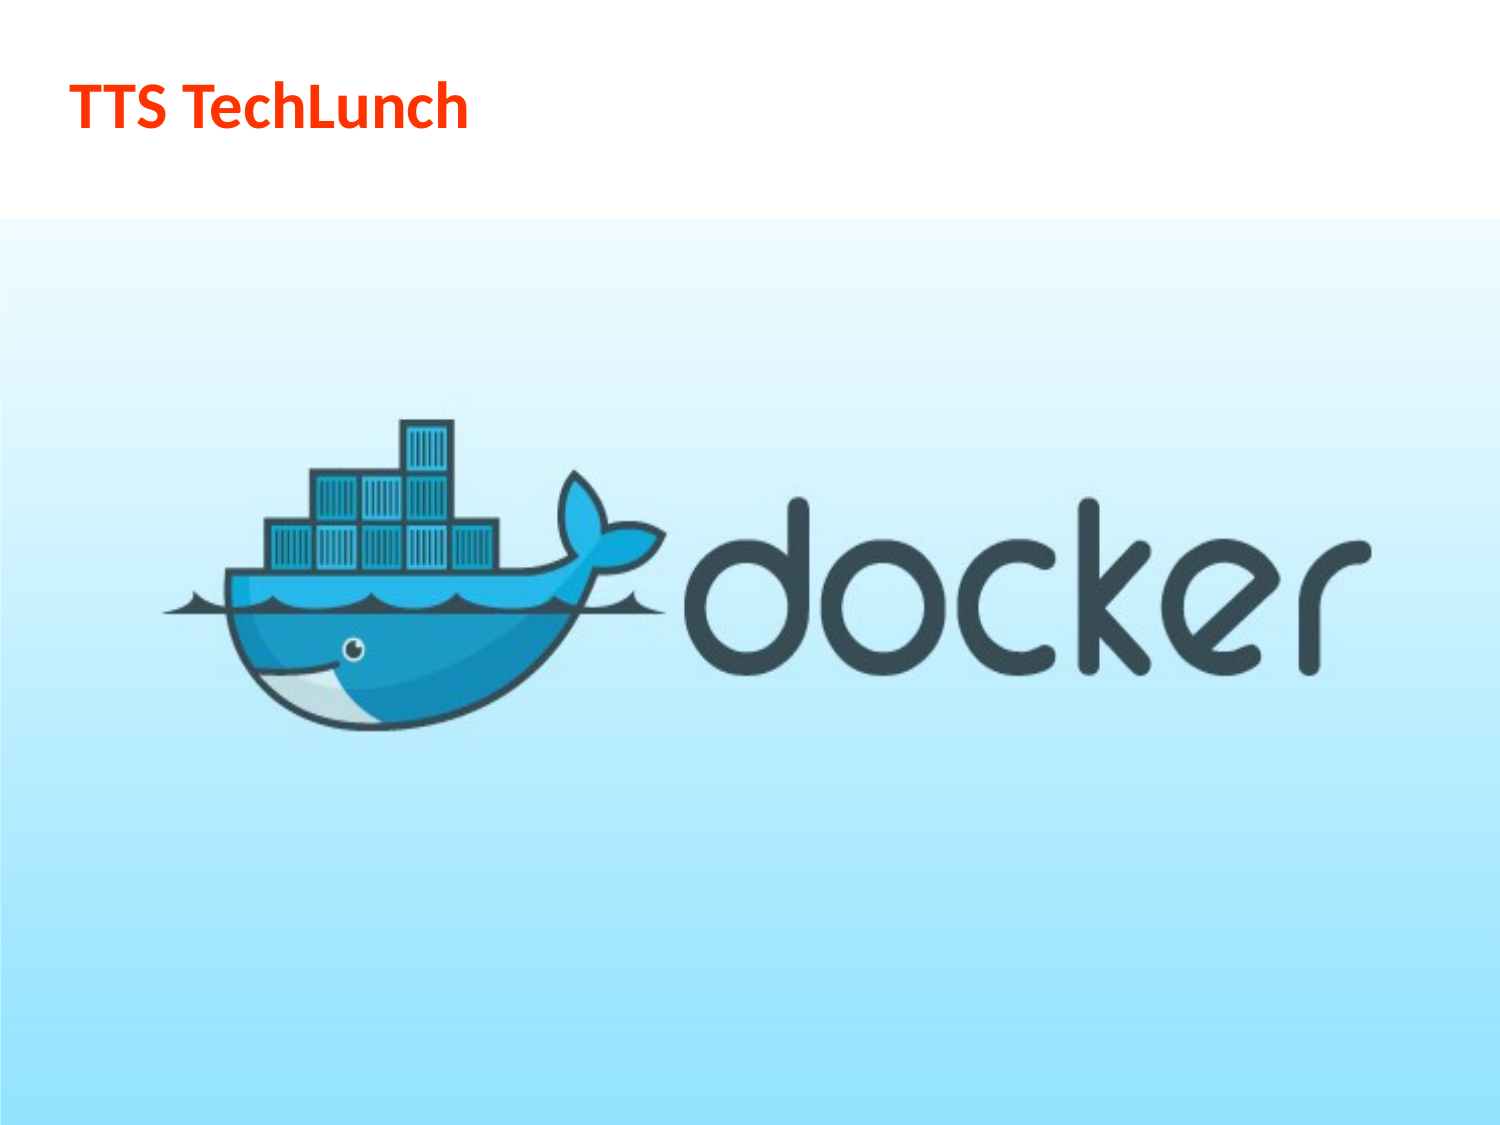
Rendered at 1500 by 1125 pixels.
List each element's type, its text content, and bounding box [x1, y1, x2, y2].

text_box TTS TechLunch [55, 54, 486, 150]
picture [0, 219, 1500, 1125]
